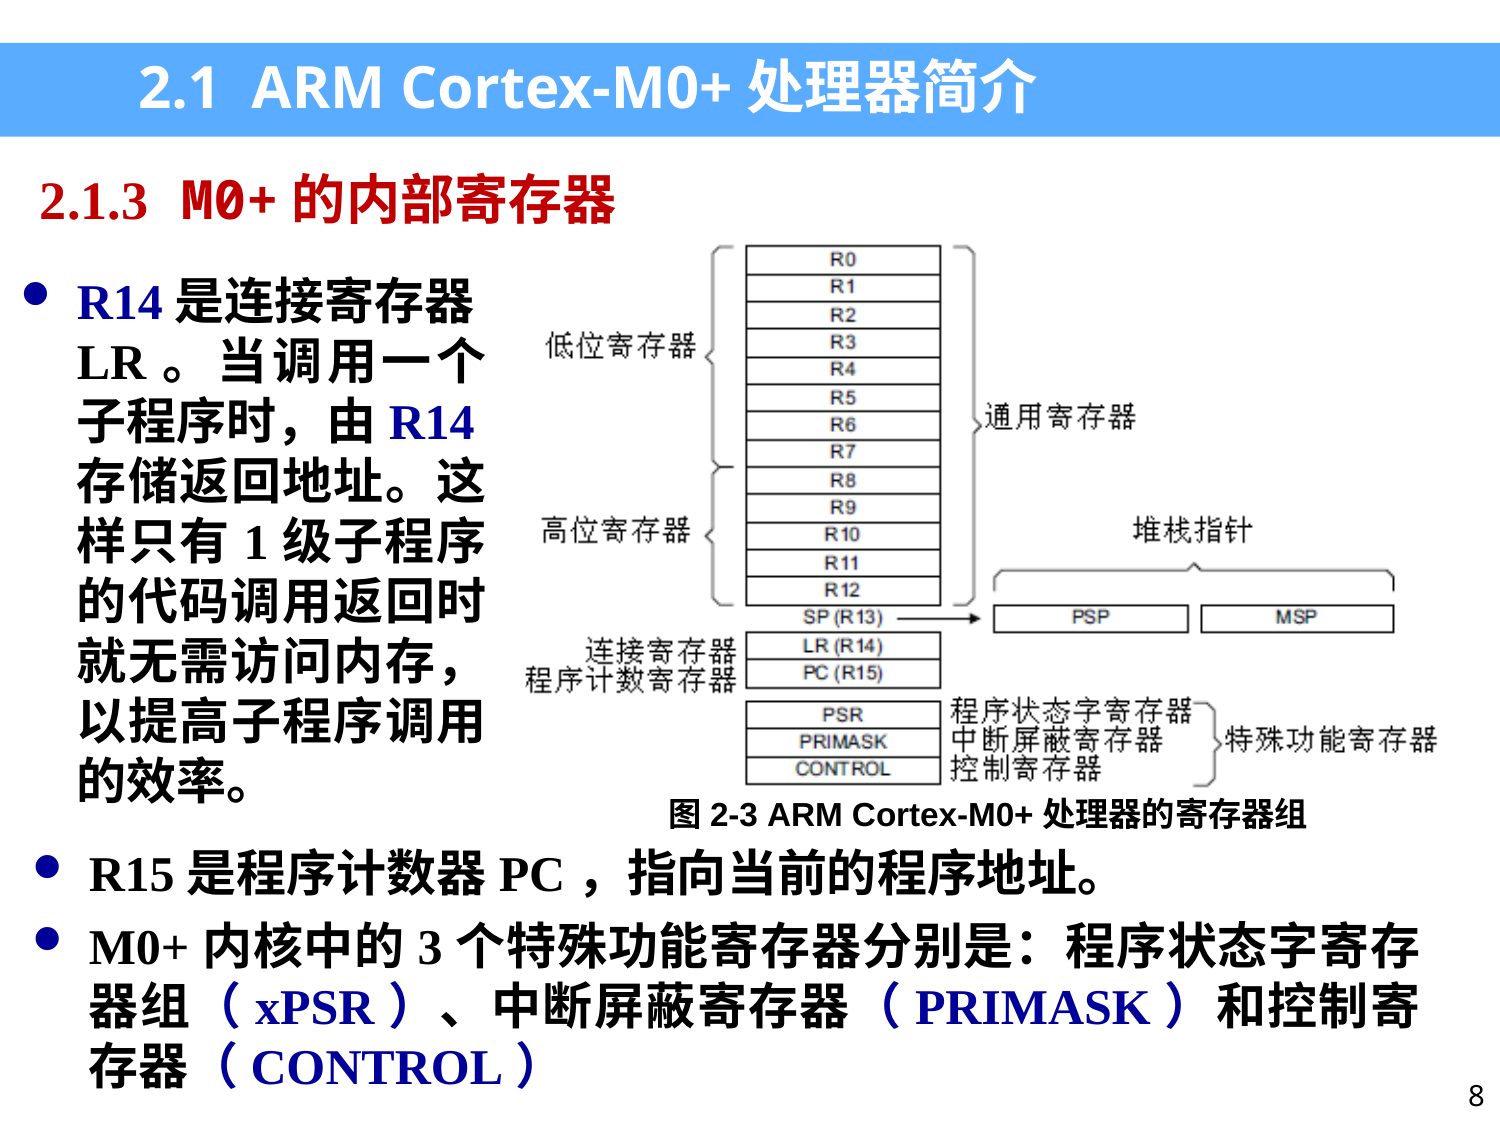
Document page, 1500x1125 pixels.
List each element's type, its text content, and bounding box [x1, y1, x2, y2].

text_box 2.1.3 M0+的内部寄存器 [25, 158, 1435, 238]
picture [525, 242, 1442, 799]
text_box 图2-3 ARM Cortex-M0+处理器的寄存器组 [654, 807, 1324, 834]
text_box 2.1 ARM Cortex-M0+处理器简介 [123, 42, 1053, 128]
text_box R14是连接寄存器LR。当调用一个子程序时，由R14存储返回地址。这样只有1级子程序的代码调用返回时就无需访问内存，以提高子程序调用的效率。 [5, 261, 502, 817]
slide_number 8 [1149, 1049, 1500, 1125]
text_box R15是程序计数器PC，指向当前的程序地址。 M0+内核中的3个特殊功能寄存器分别是：程序状态字寄存器组（xPSR）、中断屏蔽寄存器（PRIMASK）和控制寄存器（CONTROL） [17, 834, 1436, 1102]
